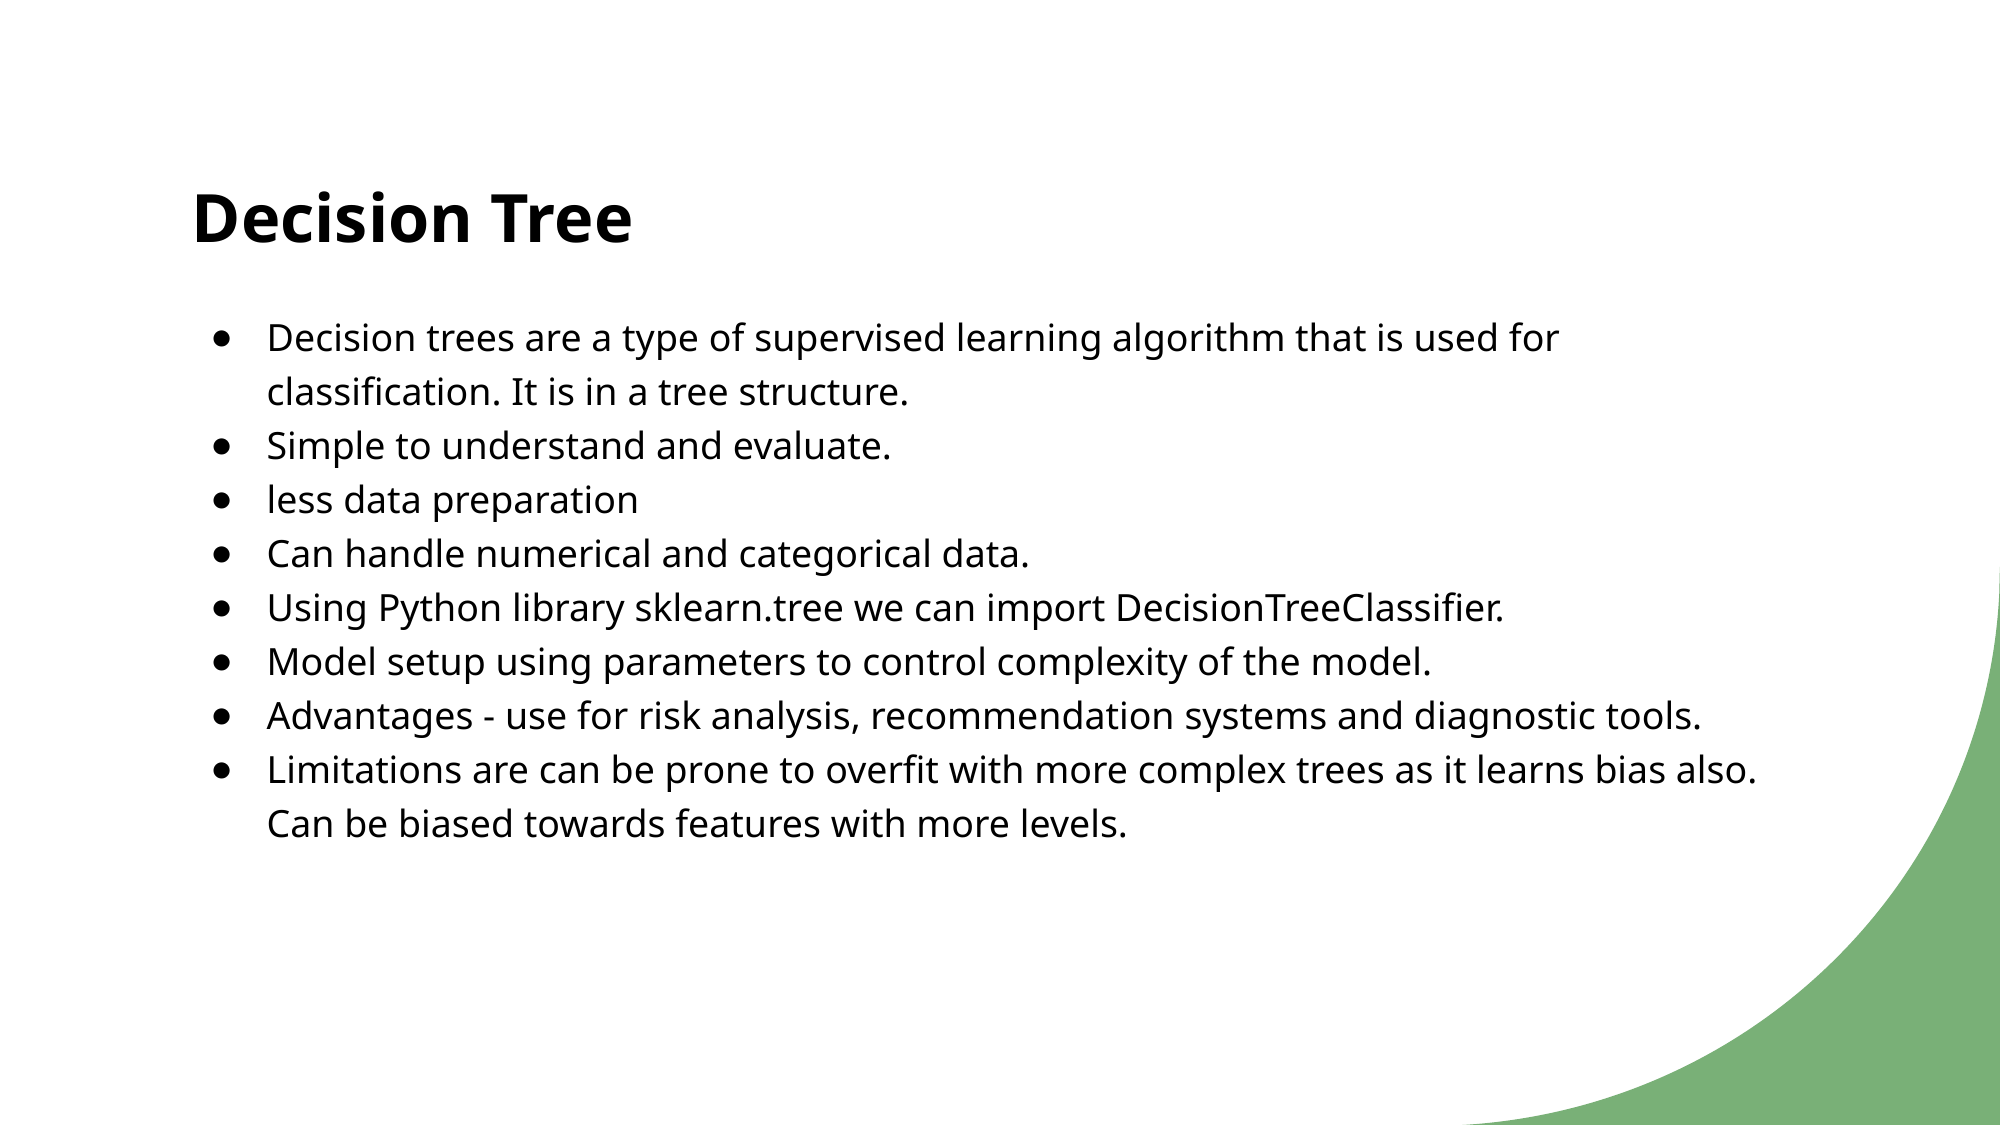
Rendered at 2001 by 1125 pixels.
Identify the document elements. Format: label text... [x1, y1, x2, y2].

list Decision trees are a type of supervised learning algorithm that is used for classification. It is in a tree structure. Simple to understand and evaluate. less data preparation Can handle numerical and categorical data. Using Python library sklearn.tree we can import DecisionTreeClassifier. Model setup using parameters to control complexity of the model. Advantages - use for risk analysis, recommendation systems and diagnostic tools. Limitations are can be prone to overfit with more complex trees as it learns bias also. Can be biased towards features with more levels. [176, 297, 1809, 972]
title Decision Tree [176, 118, 1809, 264]
